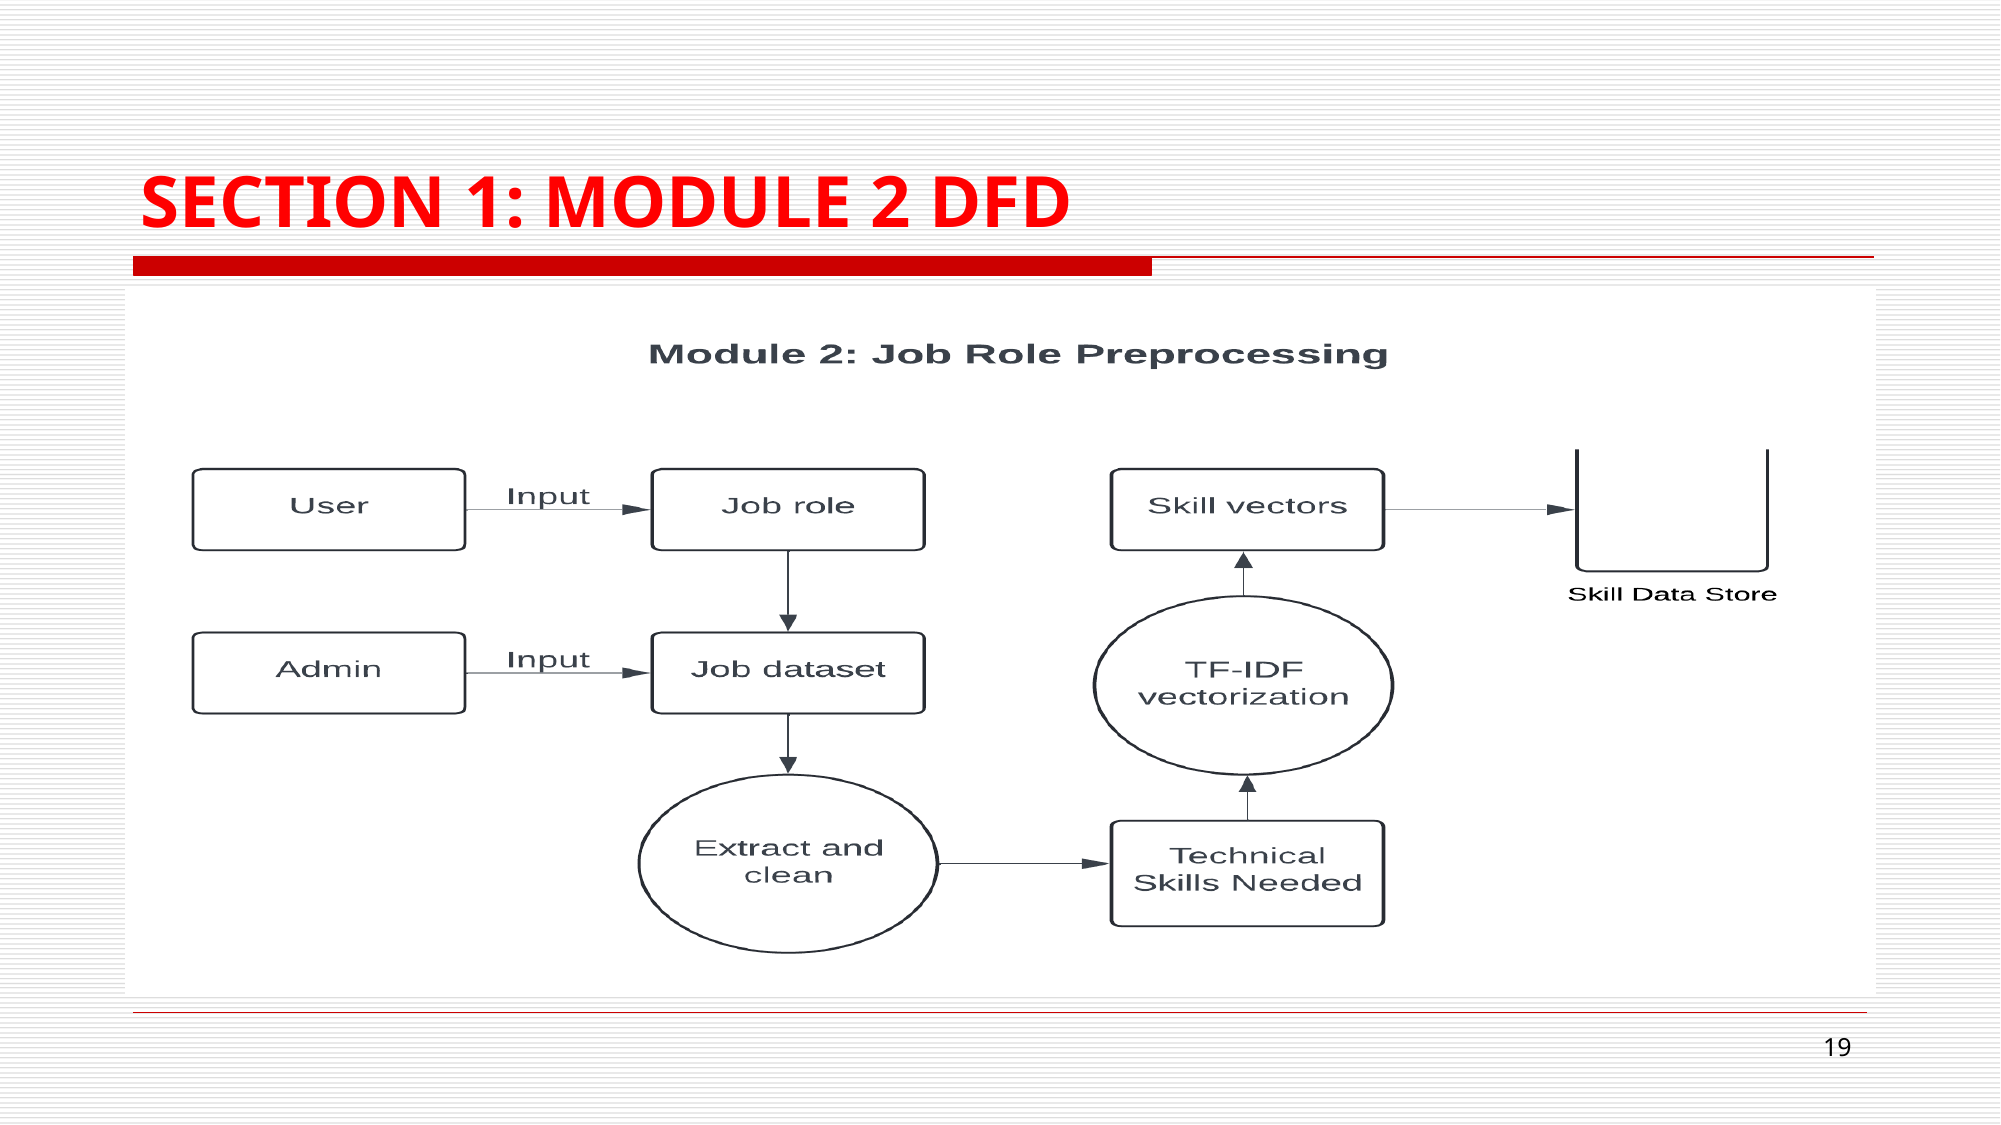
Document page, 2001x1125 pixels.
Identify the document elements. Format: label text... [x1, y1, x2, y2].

slide_number ‹#› [1433, 1024, 1867, 1103]
title SECTION 1: MODULE 2 DFD [125, 50, 1876, 250]
picture [0, 0, 2001, 1125]
